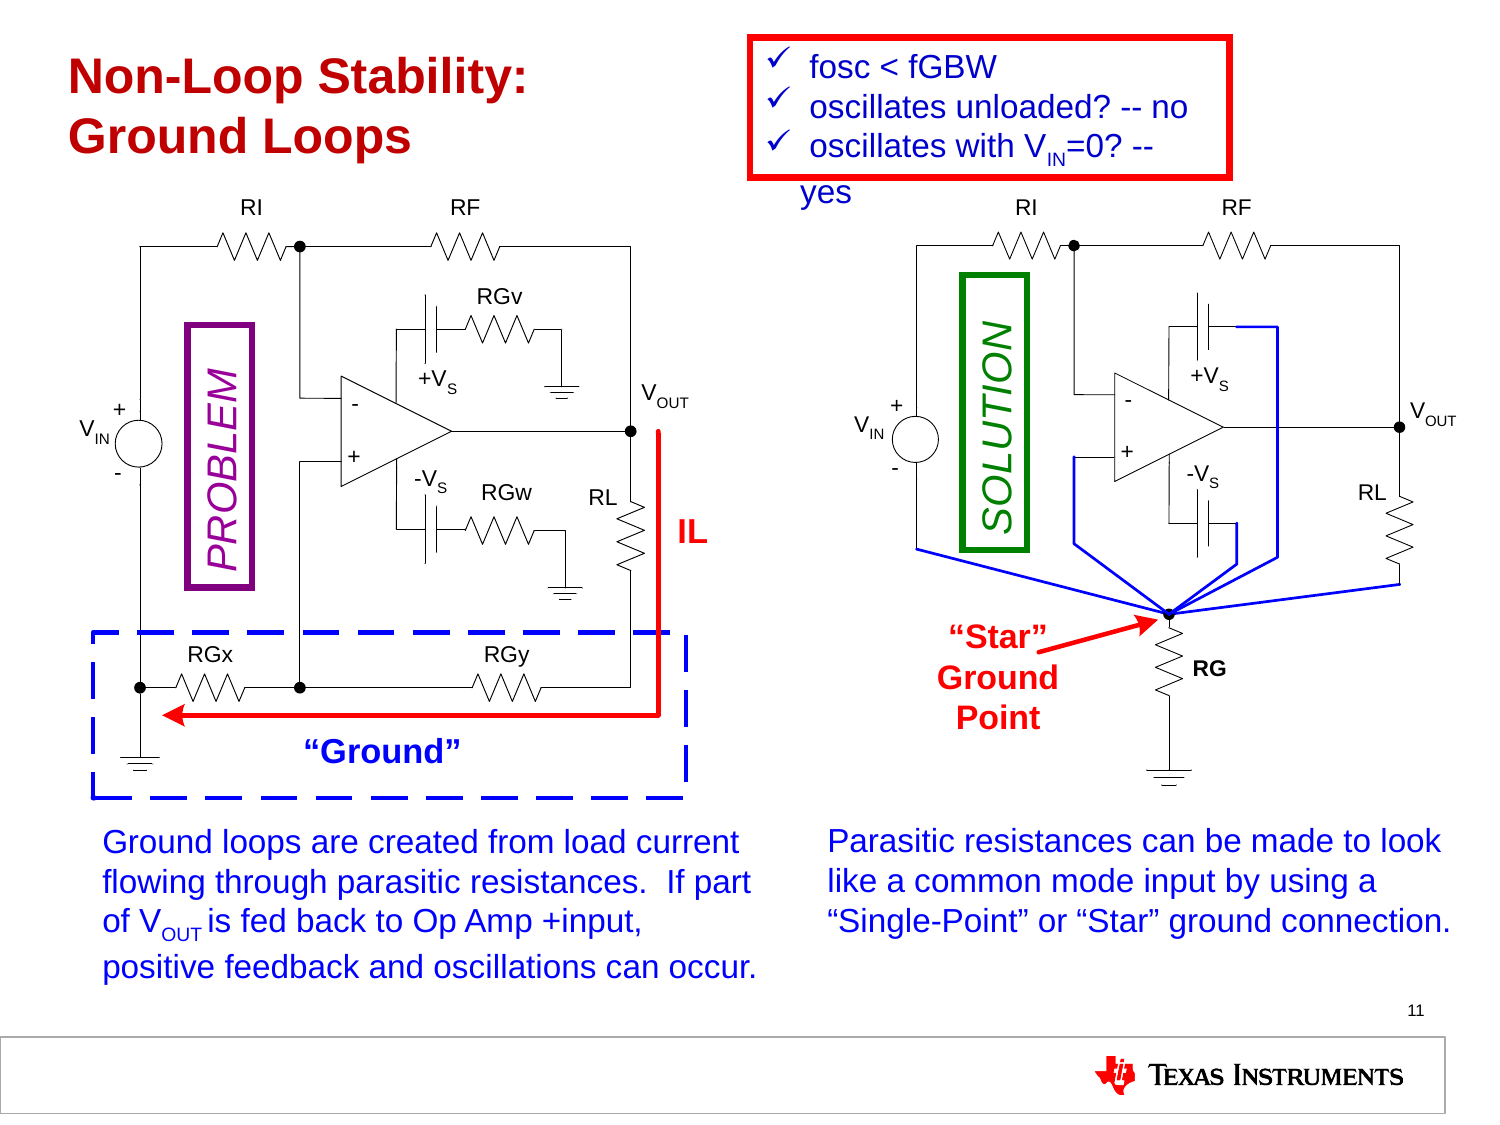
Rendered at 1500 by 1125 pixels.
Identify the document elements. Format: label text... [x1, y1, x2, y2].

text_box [849, 187, 1462, 791]
text_box fosc < fGBW oscillates unloaded? -- no oscillates with VIN=0? -- yes [749, 37, 1230, 178]
text_box Parasitic resistances can be made to look like a common mode input by using a “Single-Point” or “Star” ground connection. [812, 812, 1500, 947]
picture [1095, 1056, 1403, 1095]
text_box Ground loops are created from load current flowing through parasitic resistances. If part of VOUT is fed back to Op Amp +input, positive feedback and oscillations can occur. [87, 812, 775, 1049]
text_box <number> [1089, 992, 1440, 1027]
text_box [74, 187, 713, 805]
text_box Non-Loop Stability: Ground Loops [53, 35, 716, 141]
